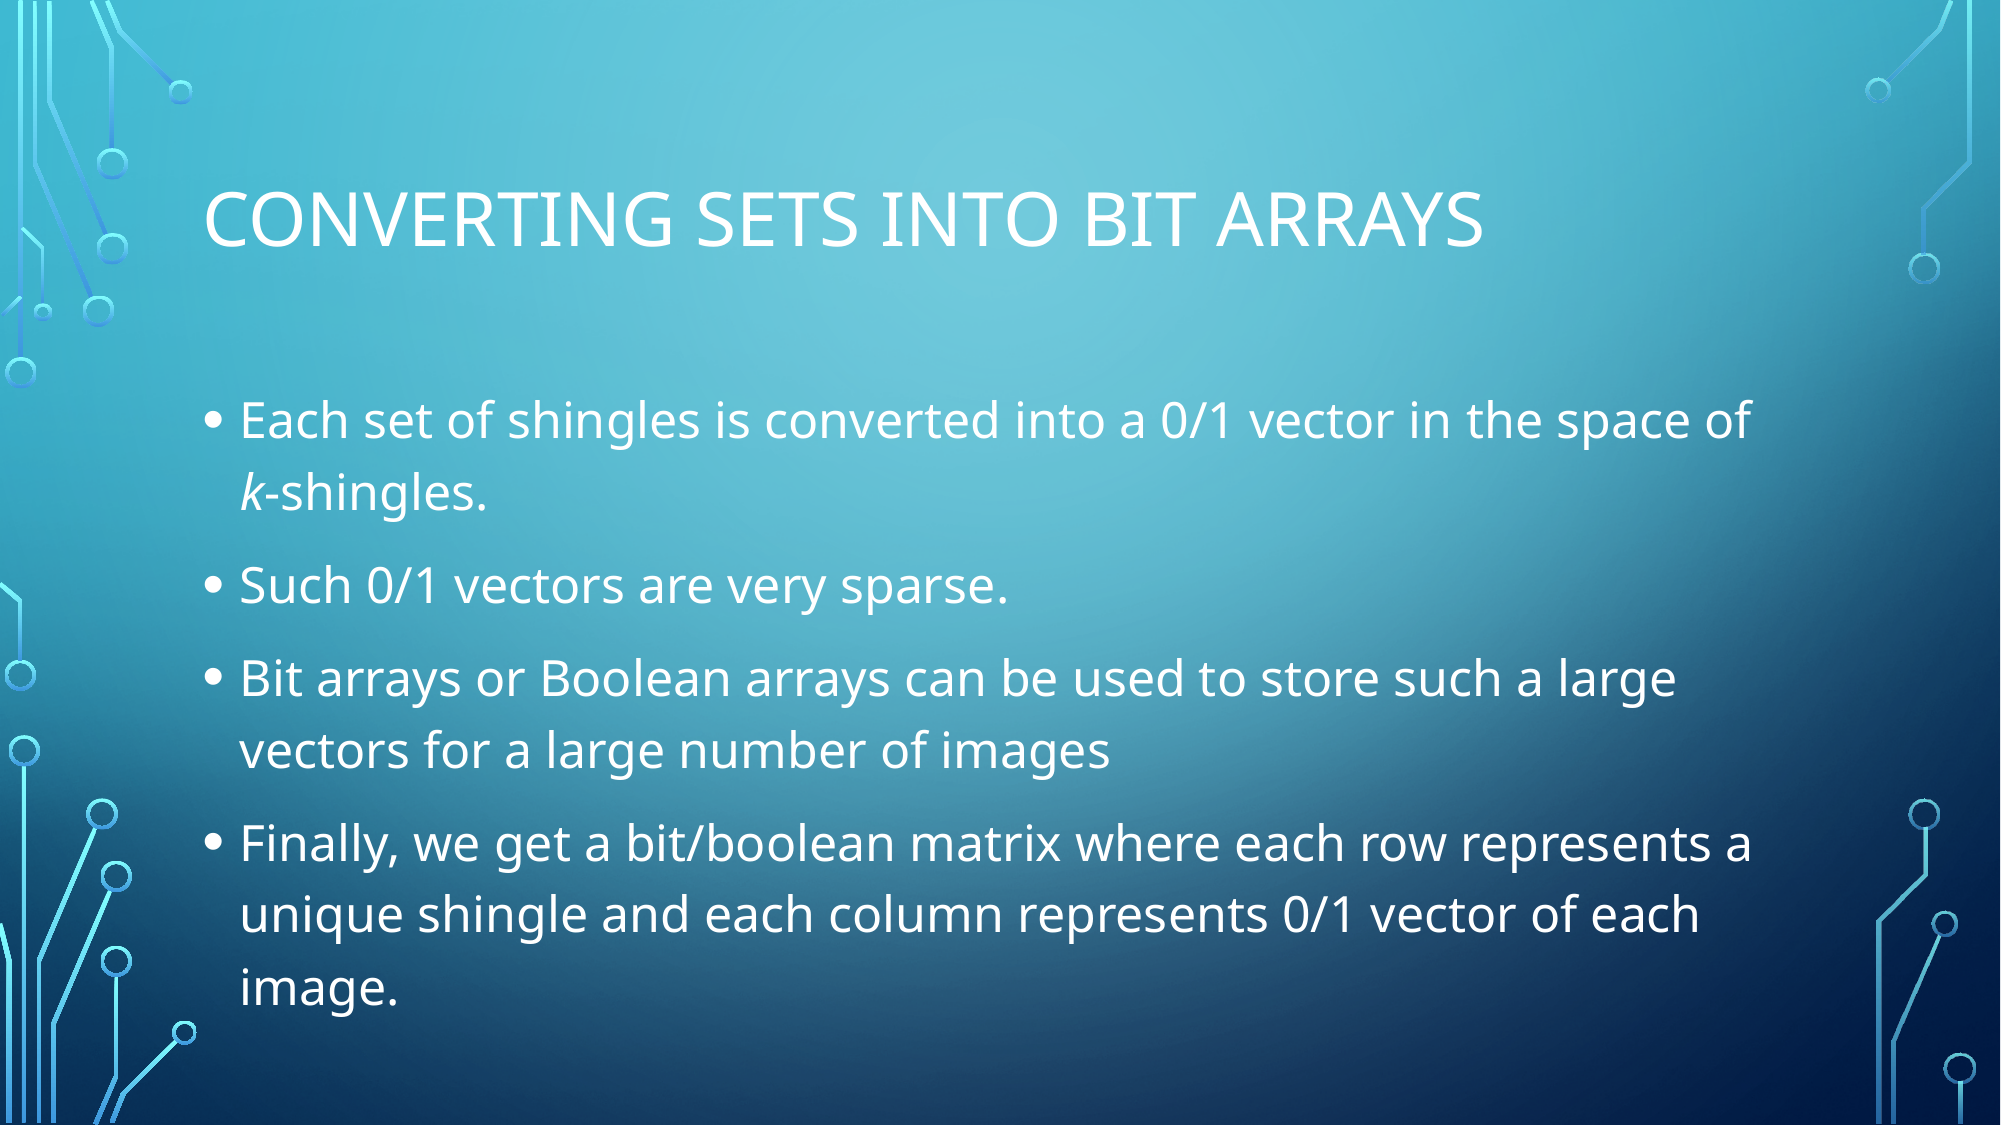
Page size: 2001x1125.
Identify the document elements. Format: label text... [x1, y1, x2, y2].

title converting sets into bit arrays [187, 101, 1813, 344]
list Each set of shingles is converted into a 0/1 vector in the space of k-shingles. Such 0/1 vectors are very sparse. Bit arrays or Boolean arrays can be used to store such a large vectors for a large number of images Finally, we get a bit/boolean matrix where each row represents a unique shingle and each column represents 0/1 vector of each image. [187, 369, 1813, 950]
